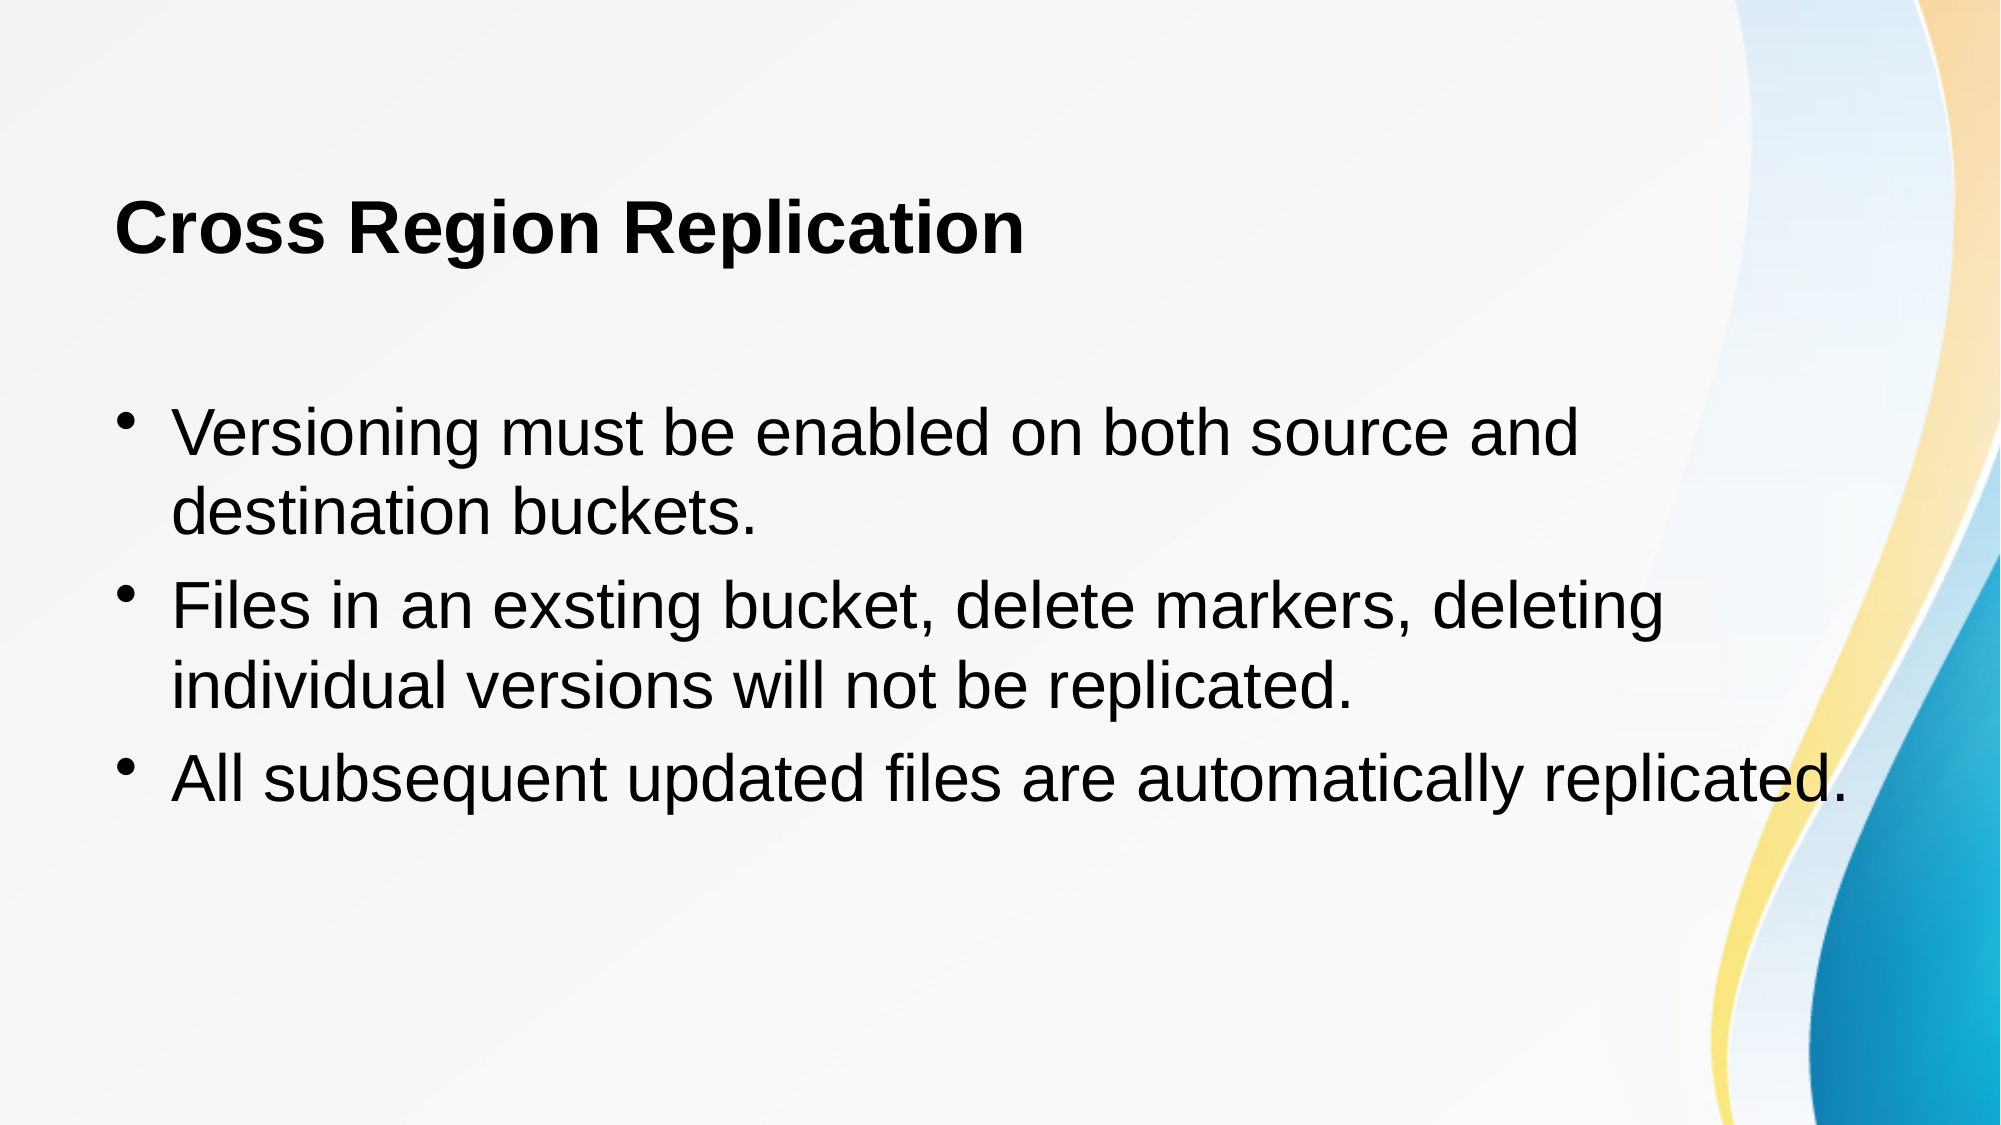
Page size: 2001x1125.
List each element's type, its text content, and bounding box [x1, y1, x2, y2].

list Versioning must be enabled on both source and destination buckets. Files in an exsting bucket, delete markers, deleting individual versions will not be replicated. All subsequent updated files are automatically replicated. [99, 380, 1901, 1125]
picture [0, 0, 2001, 1125]
title Cross Region Replication [99, 175, 1901, 272]
